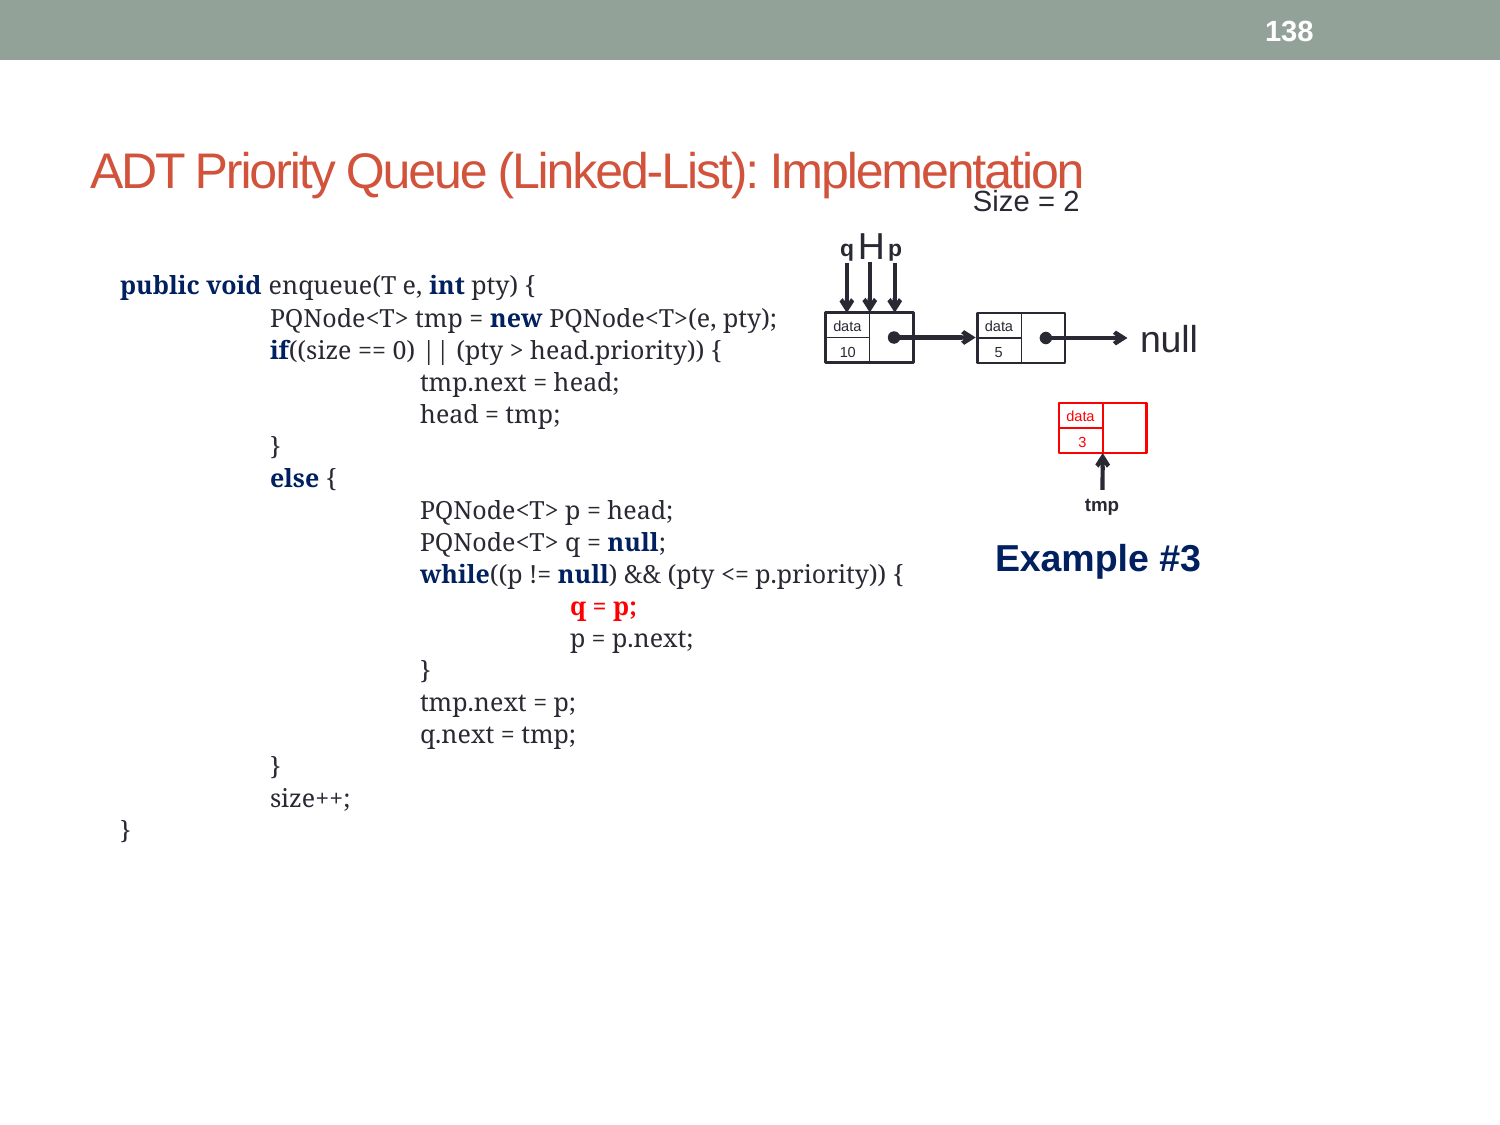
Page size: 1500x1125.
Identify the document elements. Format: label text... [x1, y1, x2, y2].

text_box 5 [979, 346, 1018, 369]
slide_number 138 [1250, 3, 1425, 57]
text_box 3 [1063, 436, 1100, 459]
text_box data [1051, 399, 1110, 433]
text_box tmp [1070, 485, 1135, 523]
text_box Size = 2 [958, 174, 1095, 225]
text_box data [818, 309, 867, 342]
text_box [1110, 401, 1149, 455]
text_box 10 [824, 335, 871, 368]
text_box H [843, 214, 900, 264]
text_box [975, 346, 979, 365]
text_box [1028, 311, 1067, 365]
text_box Example #3 [980, 526, 1216, 587]
text_box null [1125, 307, 1213, 368]
list public void enqueue(T e, int pty) { PQNode<T> tmp = new PQNode<T>(e, pty); if((size == 0) || (pty > head.priority)) { tmp.next = head; head = tmp; } else { PQNode<T> p = head; PQNode<T> q = null; while((p != null) && (pty <= p.priority)) { q = p; p = p.next; } tmp.next = p; q.next = tmp; } size++; } [75, 262, 1425, 1063]
text_box H [877, 268, 892, 275]
text_box data [970, 309, 1029, 335]
text_box H [855, 269, 867, 275]
text_box [876, 310, 915, 365]
text_box q [825, 226, 870, 269]
text_box p [873, 225, 918, 268]
title ADT Priority Queue (Linked-List): Implementation [75, 87, 1425, 250]
text_box [1057, 433, 1063, 455]
